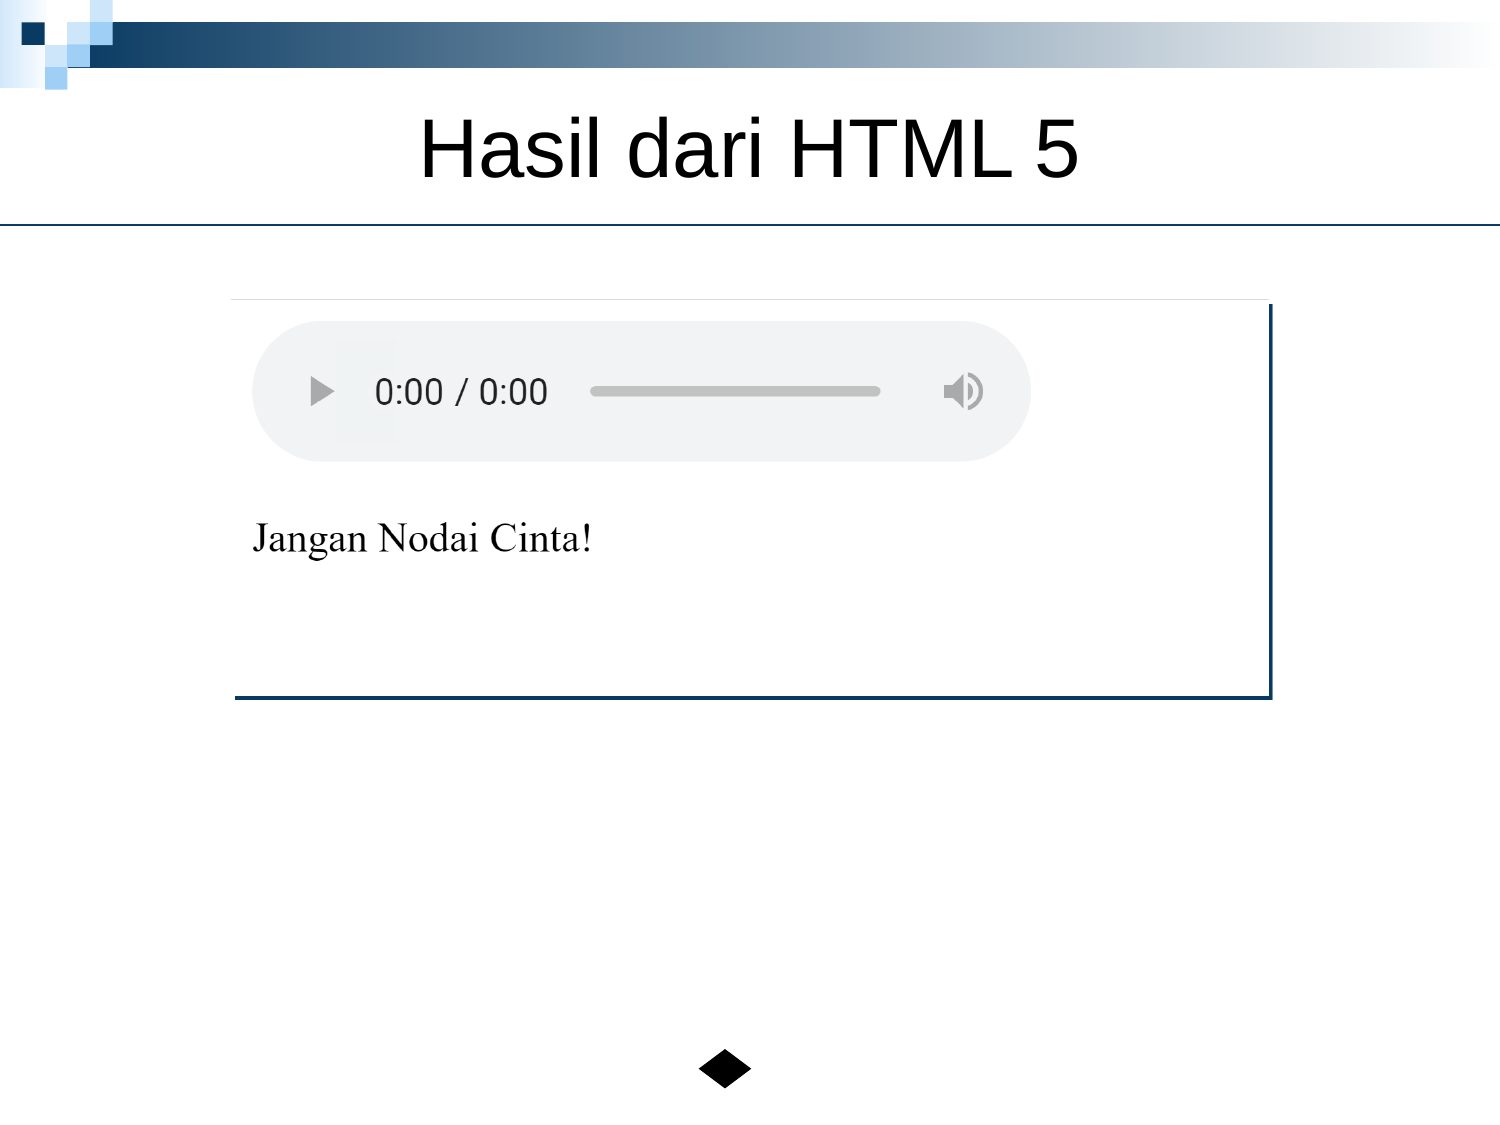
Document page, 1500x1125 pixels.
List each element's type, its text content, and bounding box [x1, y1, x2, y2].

picture [230, 299, 1269, 696]
title Hasil dari HTML 5 [75, 75, 1425, 213]
text_box [699, 1050, 751, 1088]
